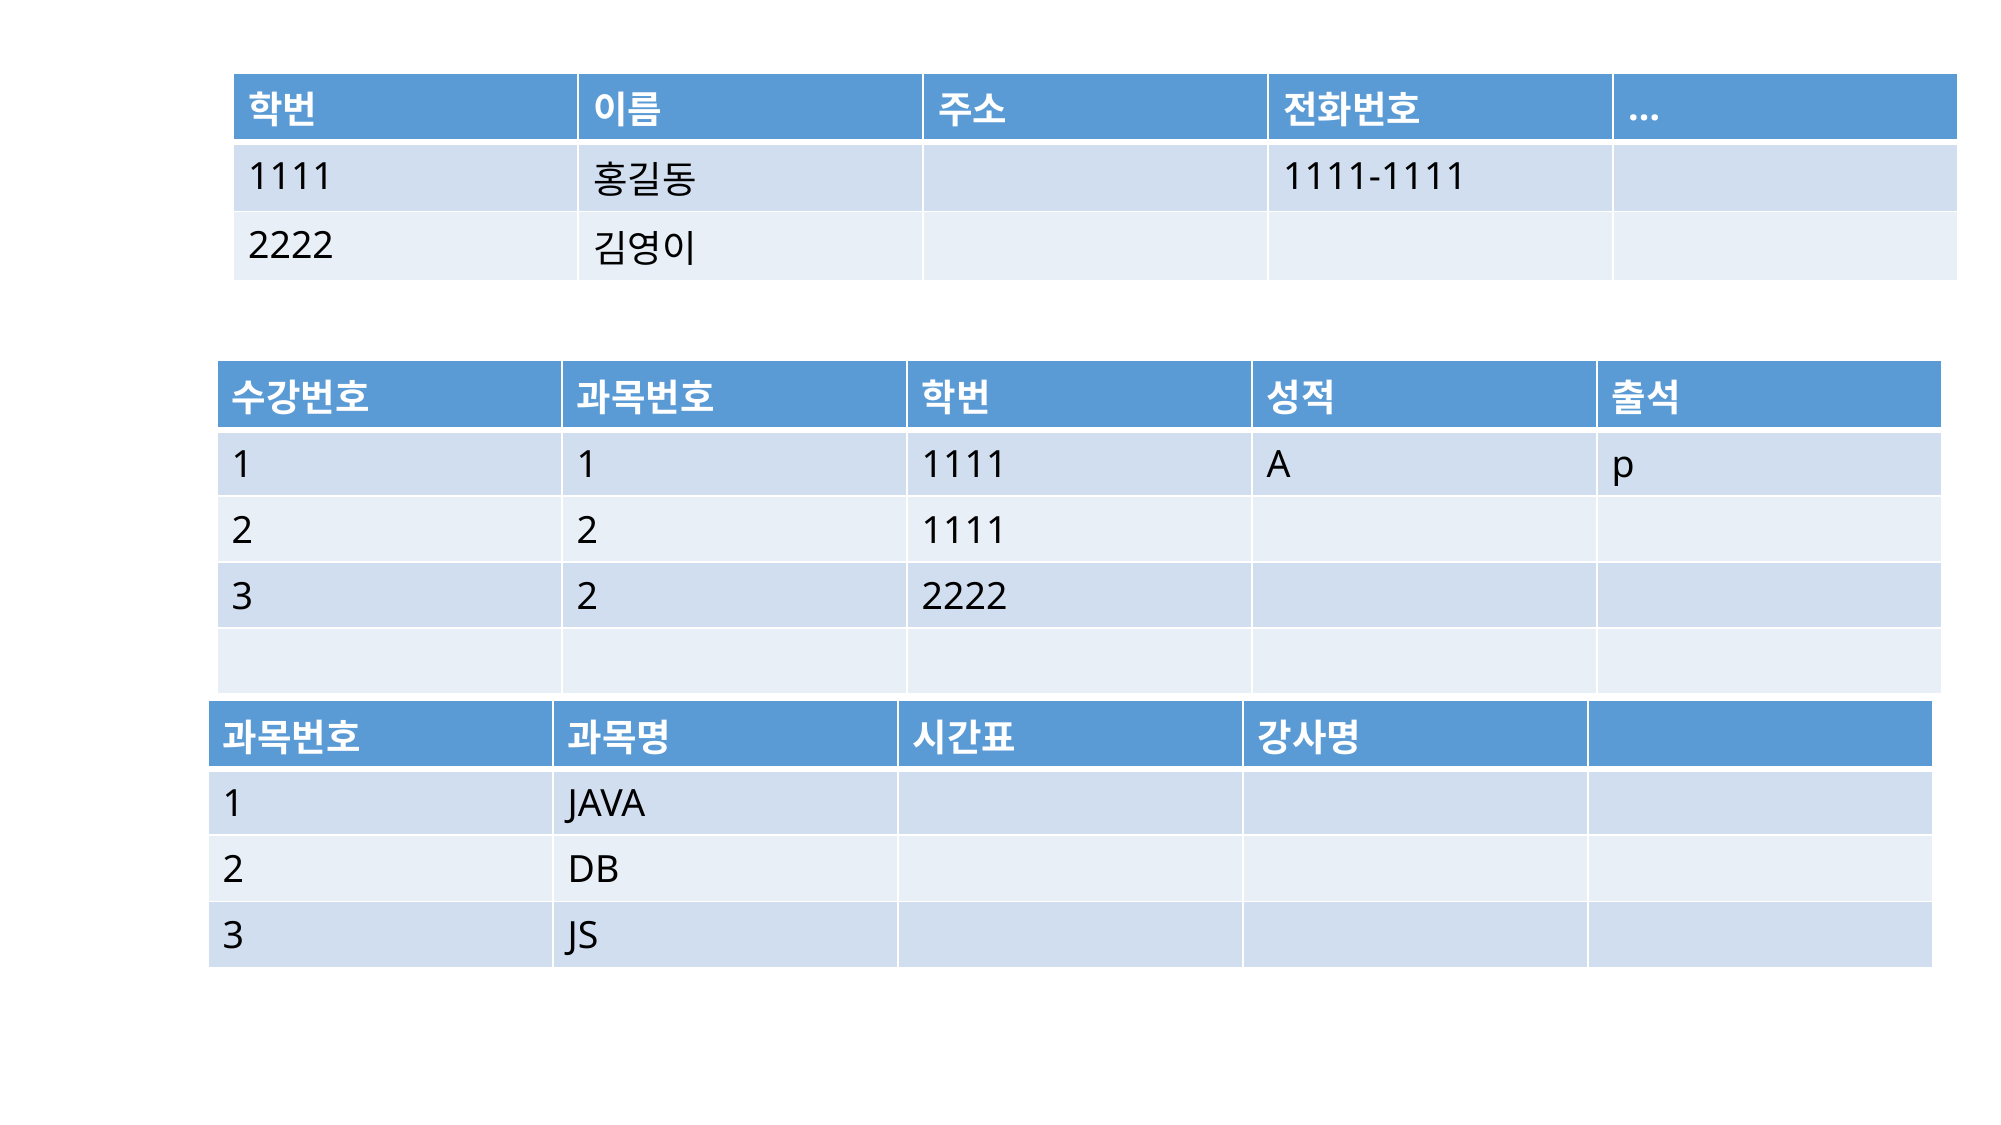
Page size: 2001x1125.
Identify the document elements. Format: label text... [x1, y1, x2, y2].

table_cell [1244, 836, 1587, 901]
table_cell [899, 902, 1242, 967]
table_header 학번 [908, 361, 1251, 427]
table_cell [218, 629, 561, 693]
table_header 주소 [924, 74, 1267, 139]
table_header 강사명 [1244, 701, 1587, 766]
table_cell [908, 629, 1251, 693]
table_cell [1589, 902, 1932, 967]
table_cell [1598, 563, 1941, 627]
table_cell [1253, 497, 1596, 561]
table_cell 1111-1111 [1269, 145, 1612, 211]
table_cell JAVA [554, 772, 897, 834]
table_cell p [1598, 433, 1941, 495]
table_cell 1111 [908, 497, 1251, 561]
table_header 이름 [579, 74, 922, 139]
table_cell [1614, 145, 1957, 211]
table_cell [1269, 212, 1612, 280]
table_cell 2 [563, 563, 906, 627]
table_cell 3 [218, 563, 561, 627]
table_cell [1589, 836, 1932, 901]
table_cell 1 [218, 433, 561, 495]
table_cell 2 [218, 497, 561, 561]
table_cell 1 [209, 772, 552, 834]
table_header 전화번호 [1269, 74, 1612, 139]
table_cell [1253, 629, 1596, 693]
table_cell 1111 [908, 433, 1251, 495]
table_cell [924, 145, 1267, 211]
table_cell [1598, 629, 1941, 693]
table_header [1589, 701, 1932, 766]
table_cell [899, 836, 1242, 901]
table_cell [924, 212, 1267, 280]
table_cell DB [554, 836, 897, 901]
table_cell 2 [563, 497, 906, 561]
table_cell 2 [209, 836, 552, 901]
table_cell 김영이 [579, 212, 922, 280]
table_cell [563, 629, 906, 693]
table_cell 2222 [234, 212, 577, 280]
table_cell 3 [209, 902, 552, 967]
table_header 성적 [1253, 361, 1596, 427]
table_cell A [1253, 433, 1596, 495]
table_cell [1614, 212, 1957, 280]
table_cell 1111 [234, 145, 577, 211]
table_cell [1589, 772, 1932, 834]
table_cell JS [554, 902, 897, 967]
table_cell [1244, 902, 1587, 967]
table_header 과목번호 [209, 701, 552, 766]
table_header 수강번호 [218, 361, 561, 427]
table_header 학번 [234, 74, 577, 139]
table_header 시간표 [899, 701, 1242, 766]
table_cell [1244, 772, 1587, 834]
table_cell [1253, 563, 1596, 627]
table_header 과목번호 [563, 361, 906, 427]
table_cell [1598, 497, 1941, 561]
table_cell [899, 772, 1242, 834]
table_cell 1 [563, 433, 906, 495]
table_header 출석 [1598, 361, 1941, 427]
table_header 과목명 [554, 701, 897, 766]
table_header … [1614, 74, 1957, 139]
table_cell 홍길동 [579, 145, 922, 211]
table_cell 2222 [908, 563, 1251, 627]
